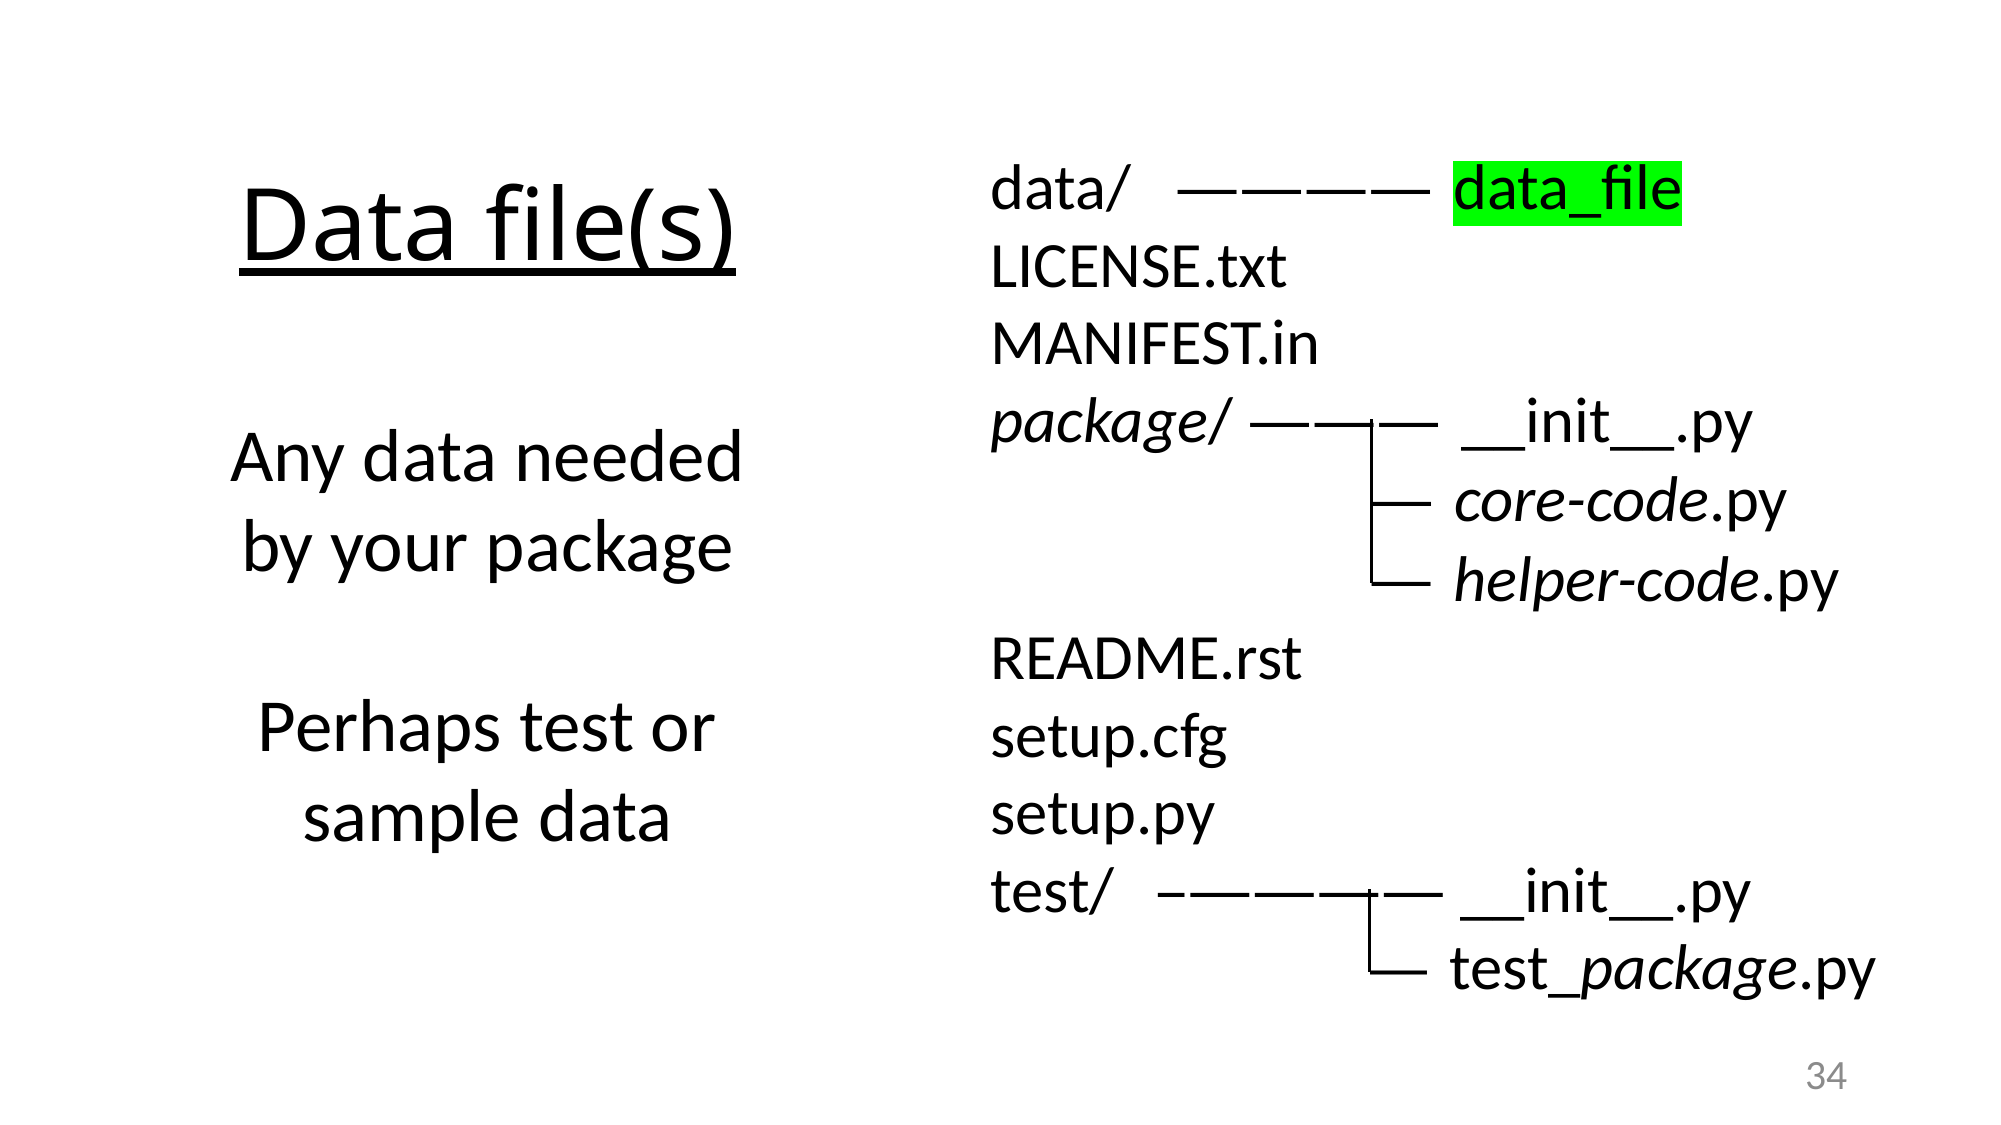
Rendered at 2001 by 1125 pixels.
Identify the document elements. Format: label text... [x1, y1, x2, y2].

list .gitignore data/ ———— data_file LICENSE.txt MANIFEST.in package/ ——— __init__.py — core-code.py — helper-code.py README.rst setup.cfg setup.py test/ –———— __init__.py — test_package.py [975, 60, 1924, 1011]
title Data file(s) [172, 153, 803, 289]
text_box Any data needed by your package Perhaps test or sample data [172, 398, 803, 890]
slide_number 34 [1412, 1042, 1863, 1103]
